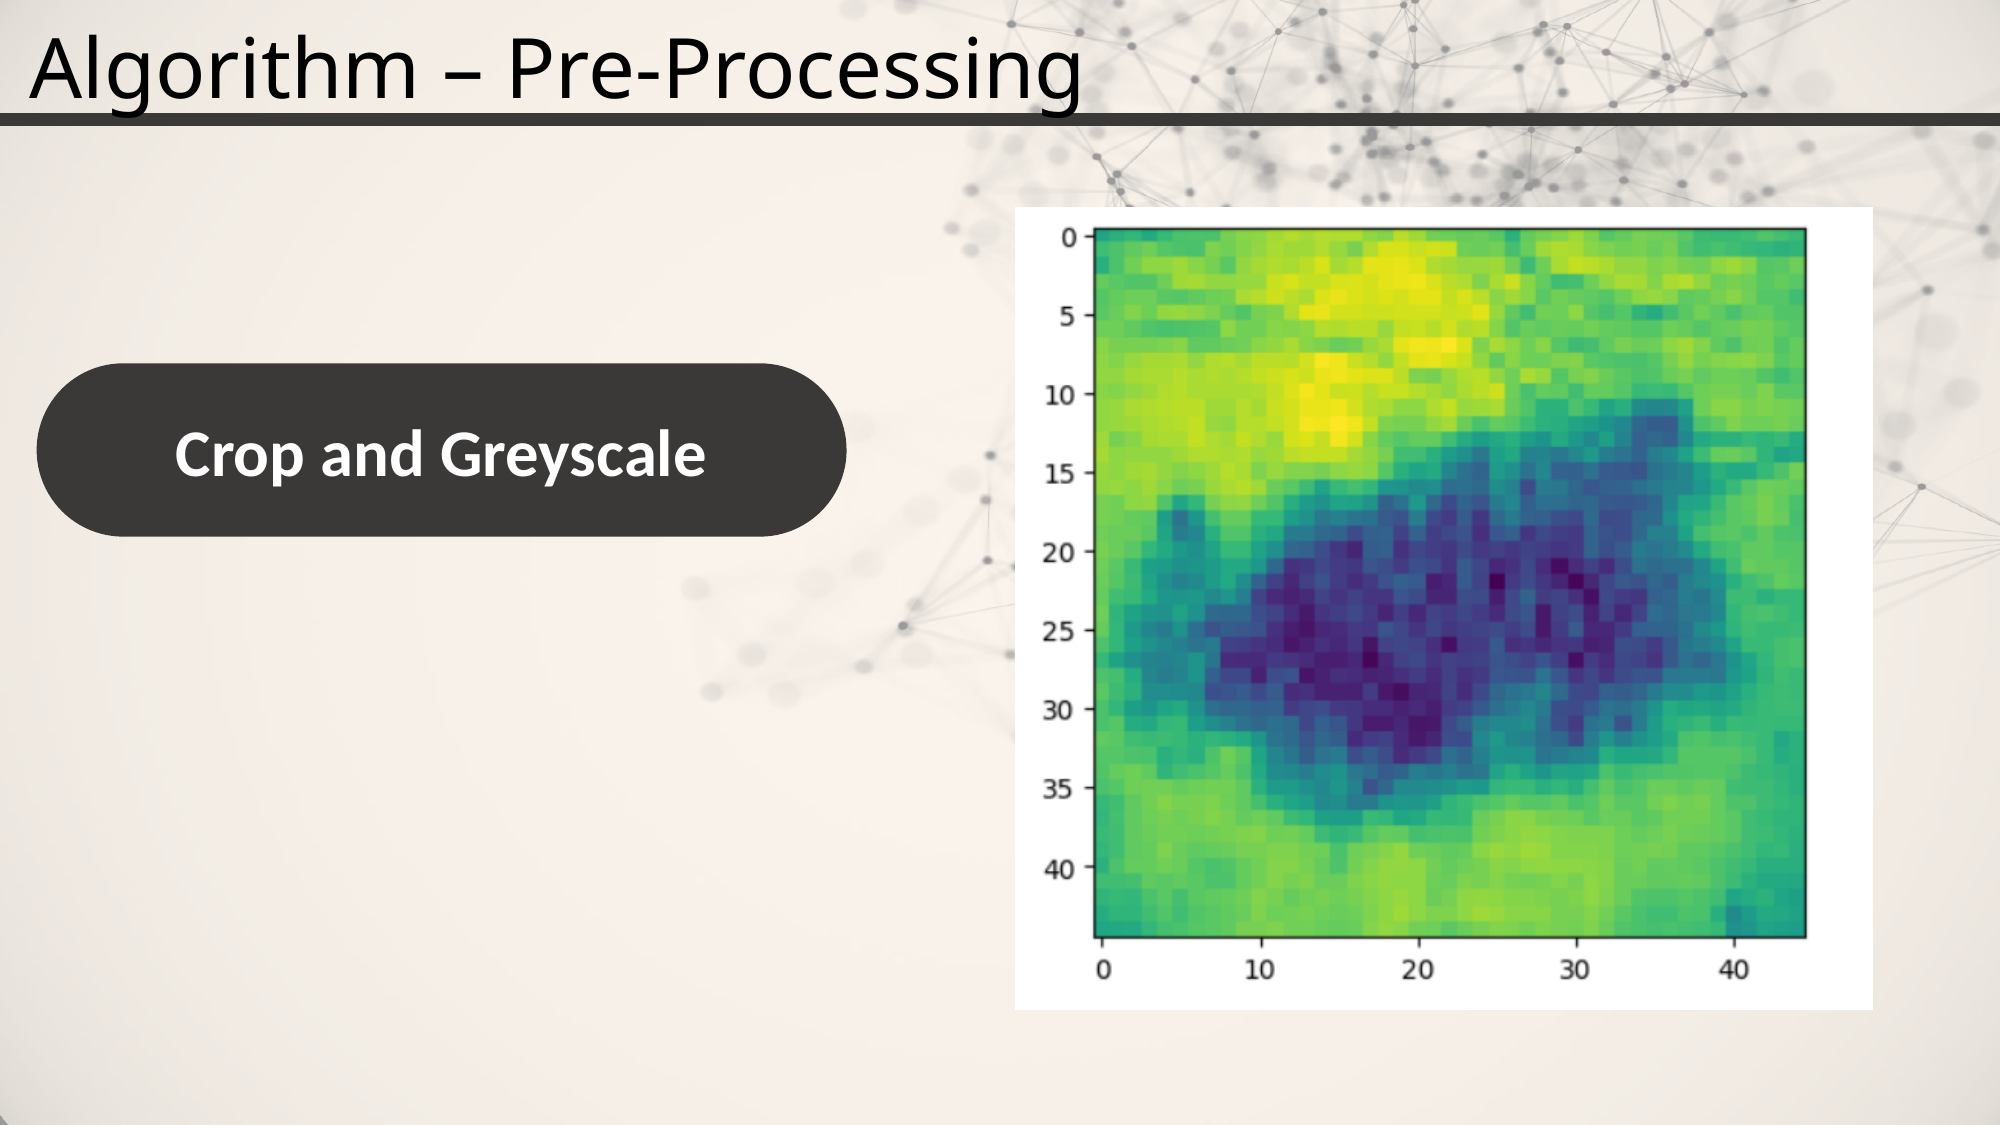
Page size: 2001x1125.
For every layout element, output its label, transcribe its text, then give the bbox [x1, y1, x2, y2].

picture [1015, 207, 1873, 1010]
text_box [0, 112, 2000, 127]
text_box Crop and Greyscale [35, 362, 848, 538]
text_box Algorithm – Pre-Processing [14, 7, 1103, 123]
